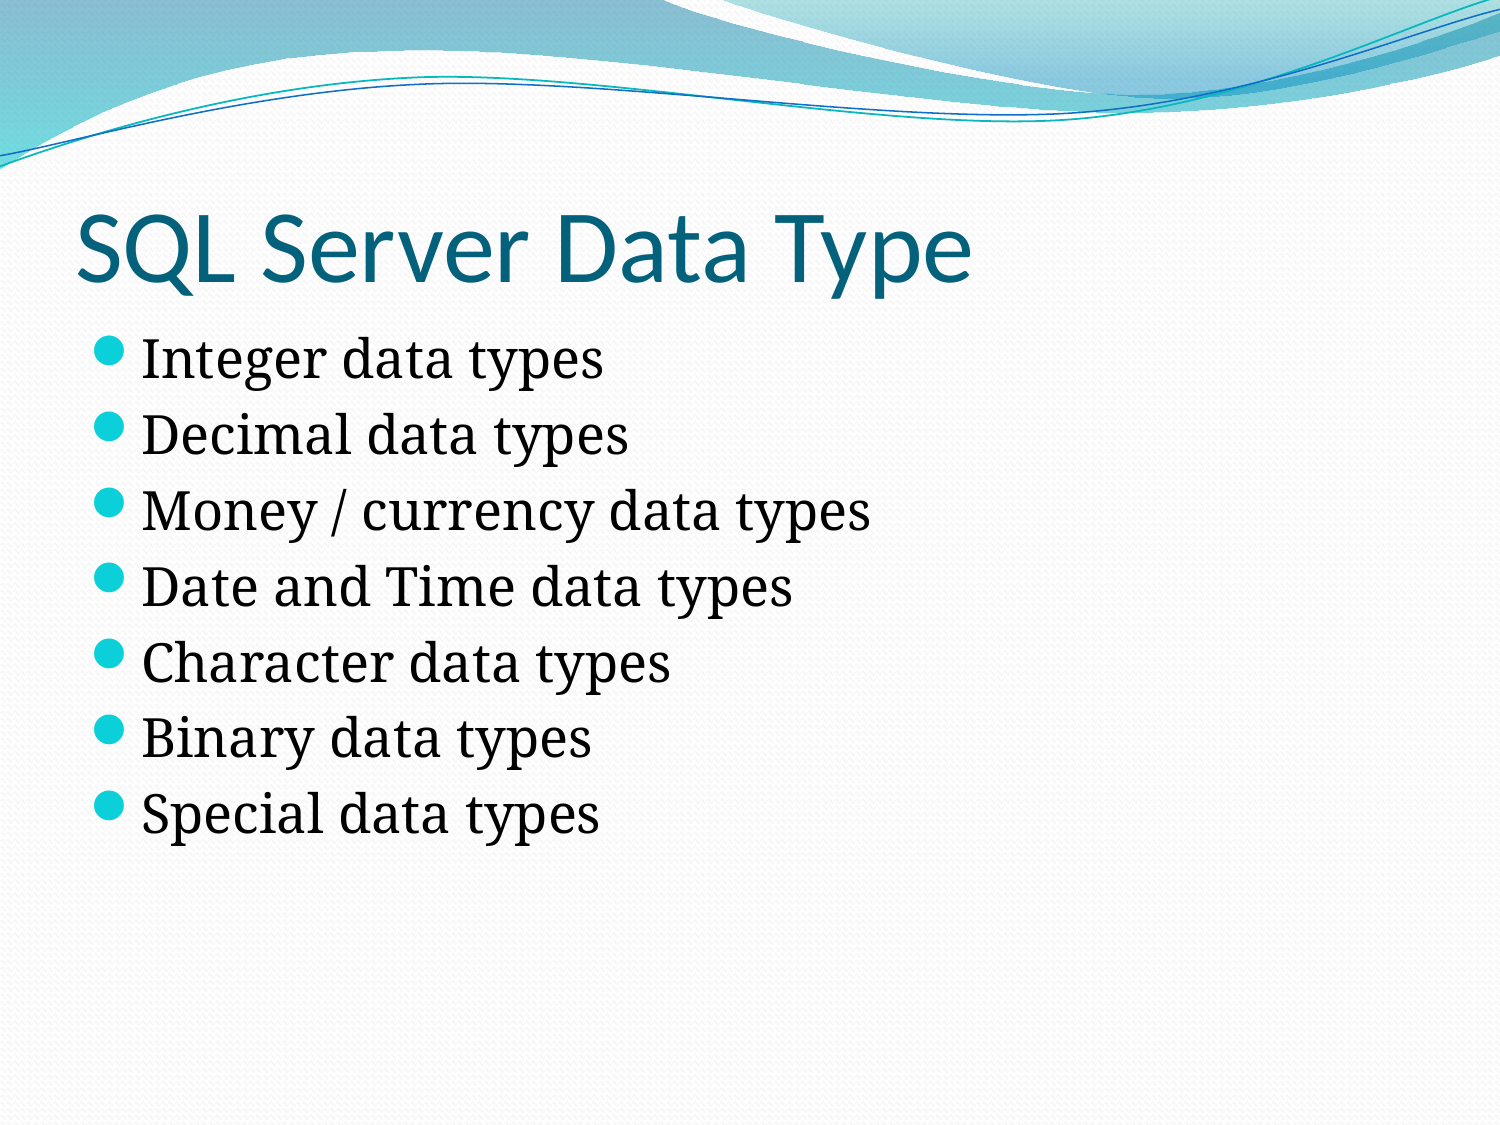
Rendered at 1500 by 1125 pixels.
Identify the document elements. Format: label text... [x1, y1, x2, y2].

title SQL Server Data Type [75, 115, 1425, 303]
list Integer data types Decimal data types Money / currency data types Date and Time data types Character data types Binary data types Special data types [75, 317, 1425, 1038]
